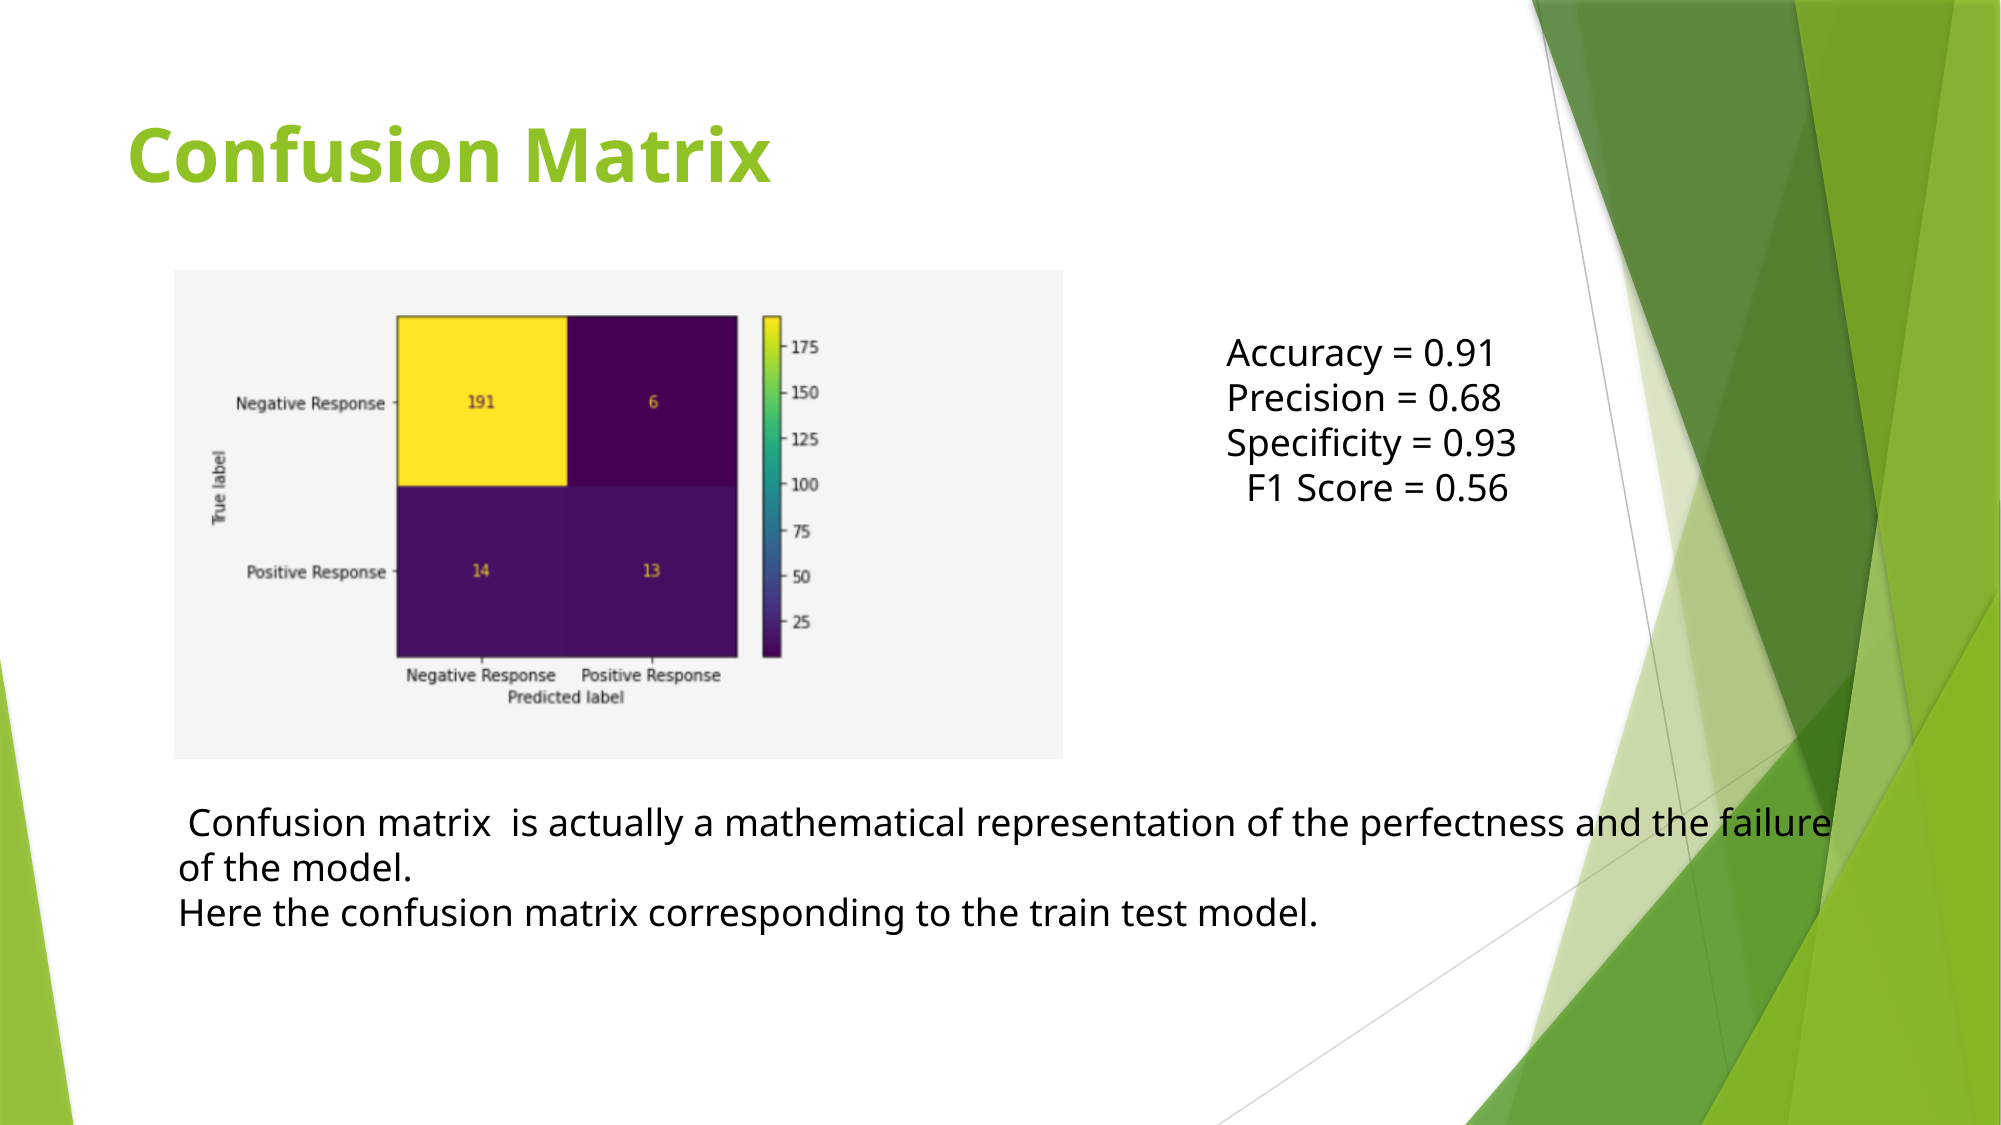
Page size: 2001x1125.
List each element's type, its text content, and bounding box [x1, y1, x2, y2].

text_box Confusion matrix is actually a mathematical representation of the perfectness and the failure of the model. Here the confusion matrix corresponding to the train test model. [163, 791, 1863, 941]
title Confusion Matrix [111, 99, 1522, 317]
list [162, 262, 1065, 759]
text_box Accuracy = 0.91 Precision = 0.68 Specificity = 0.93 F1 Score = 0.56 [1211, 321, 1863, 562]
